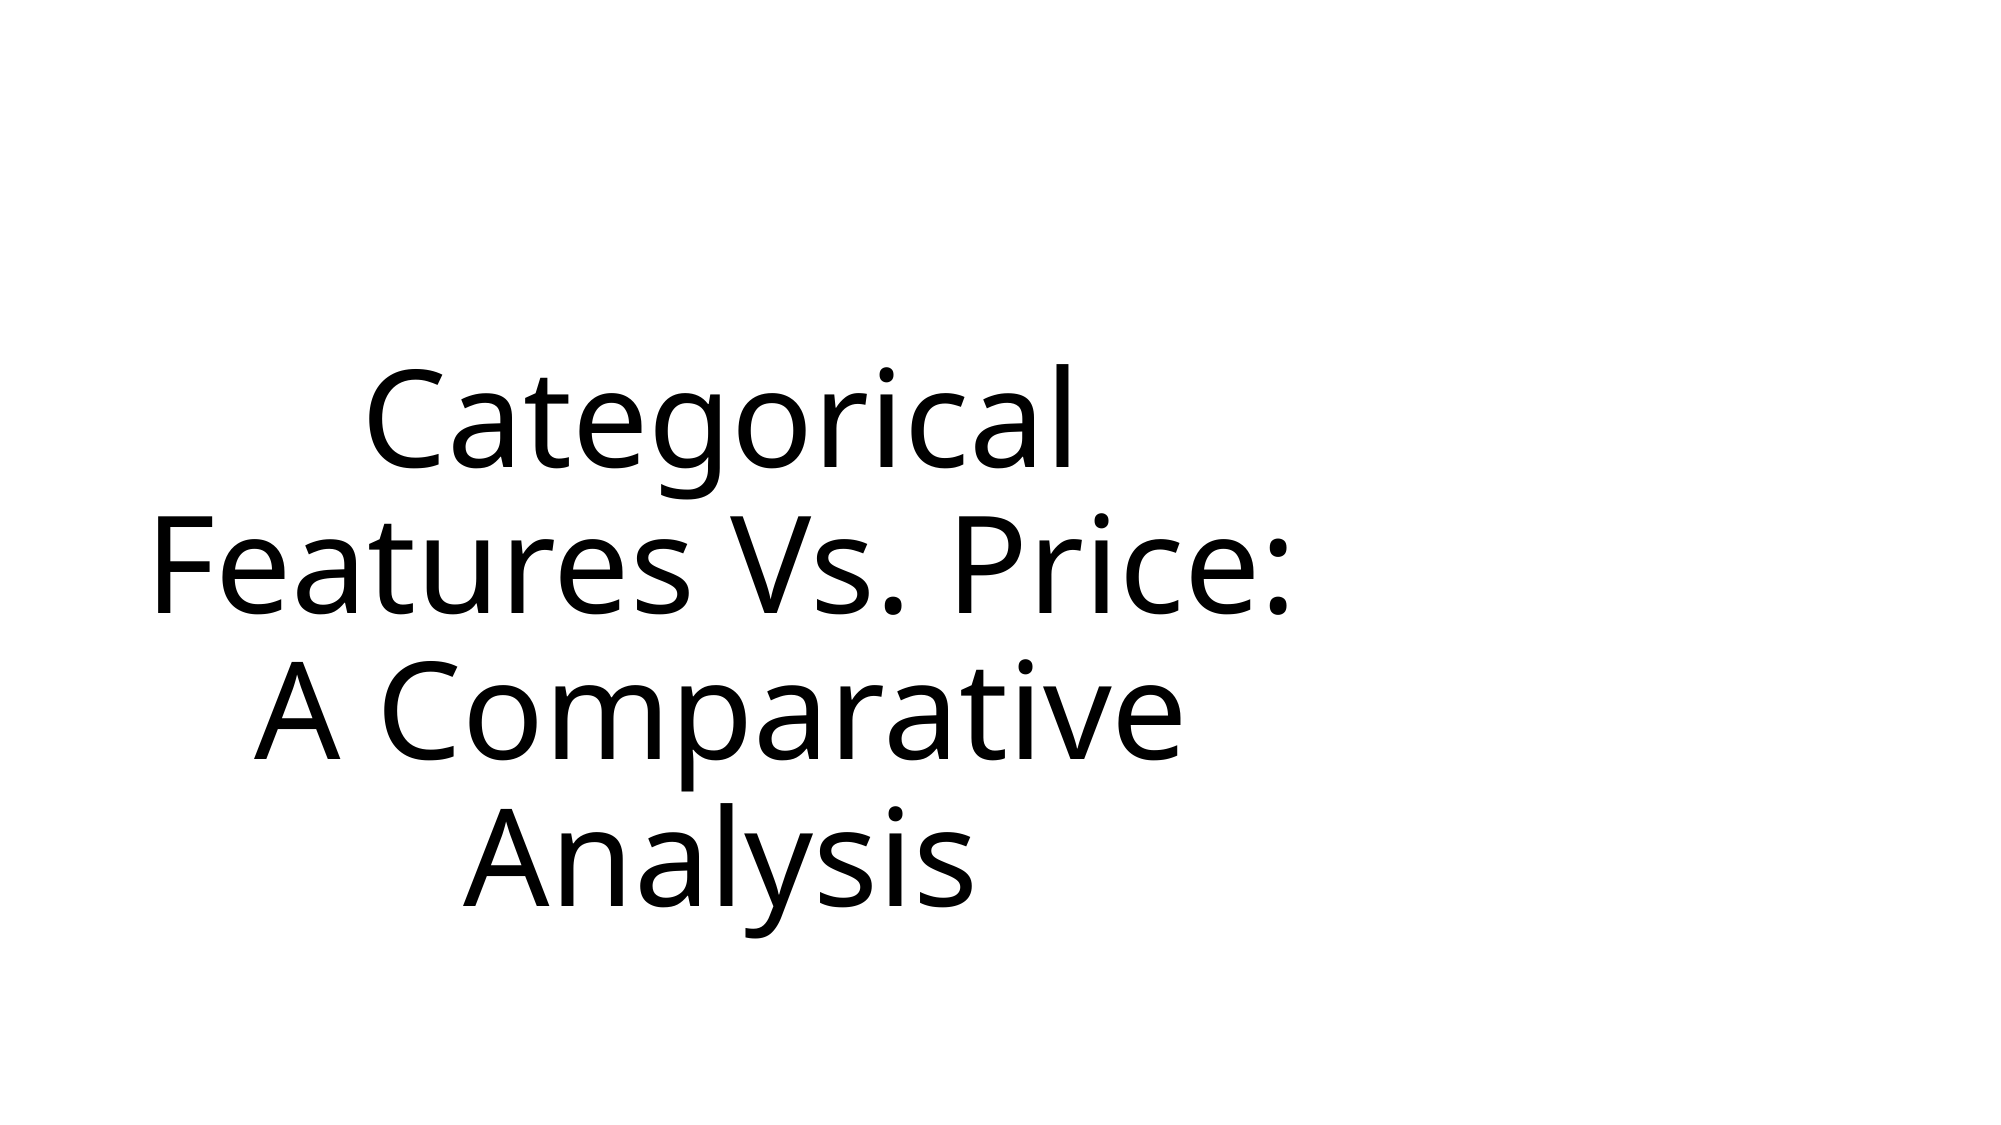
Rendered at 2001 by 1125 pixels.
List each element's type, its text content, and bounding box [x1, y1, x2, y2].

title Categorical Features Vs. Price: A Comparative Analysis [91, 183, 1352, 943]
